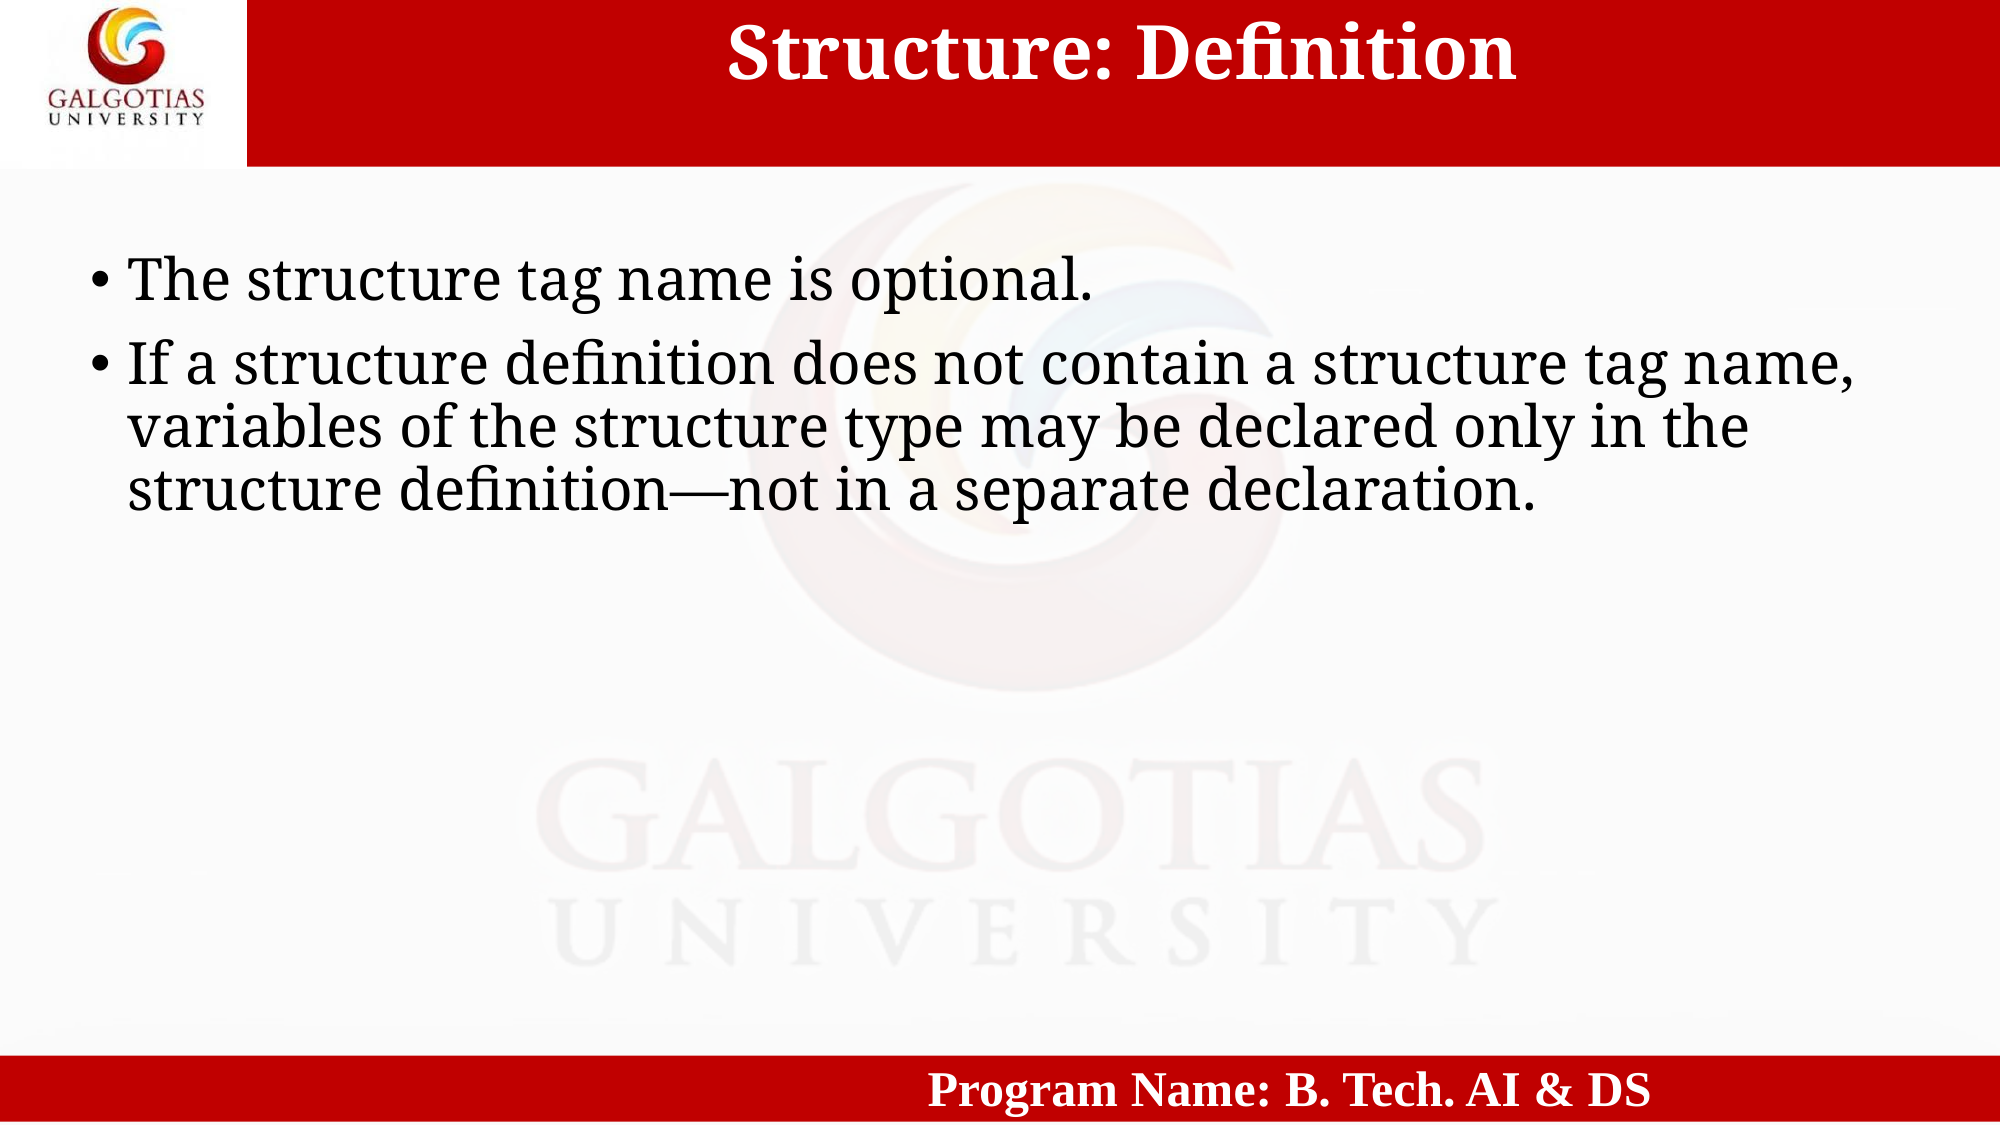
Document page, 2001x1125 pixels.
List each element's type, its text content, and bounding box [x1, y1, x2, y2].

text_box The structure tag name is optional. If a structure definition does not contain a structure tag name, variables of the structure type may be declared only in the structure definition—not in a separate declaration. [75, 242, 1922, 986]
text_box Structure: Definition [248, 0, 2000, 167]
text_box Program Name: B. Tech. AI & DS [0, 1055, 2000, 1122]
picture [0, 0, 247, 169]
